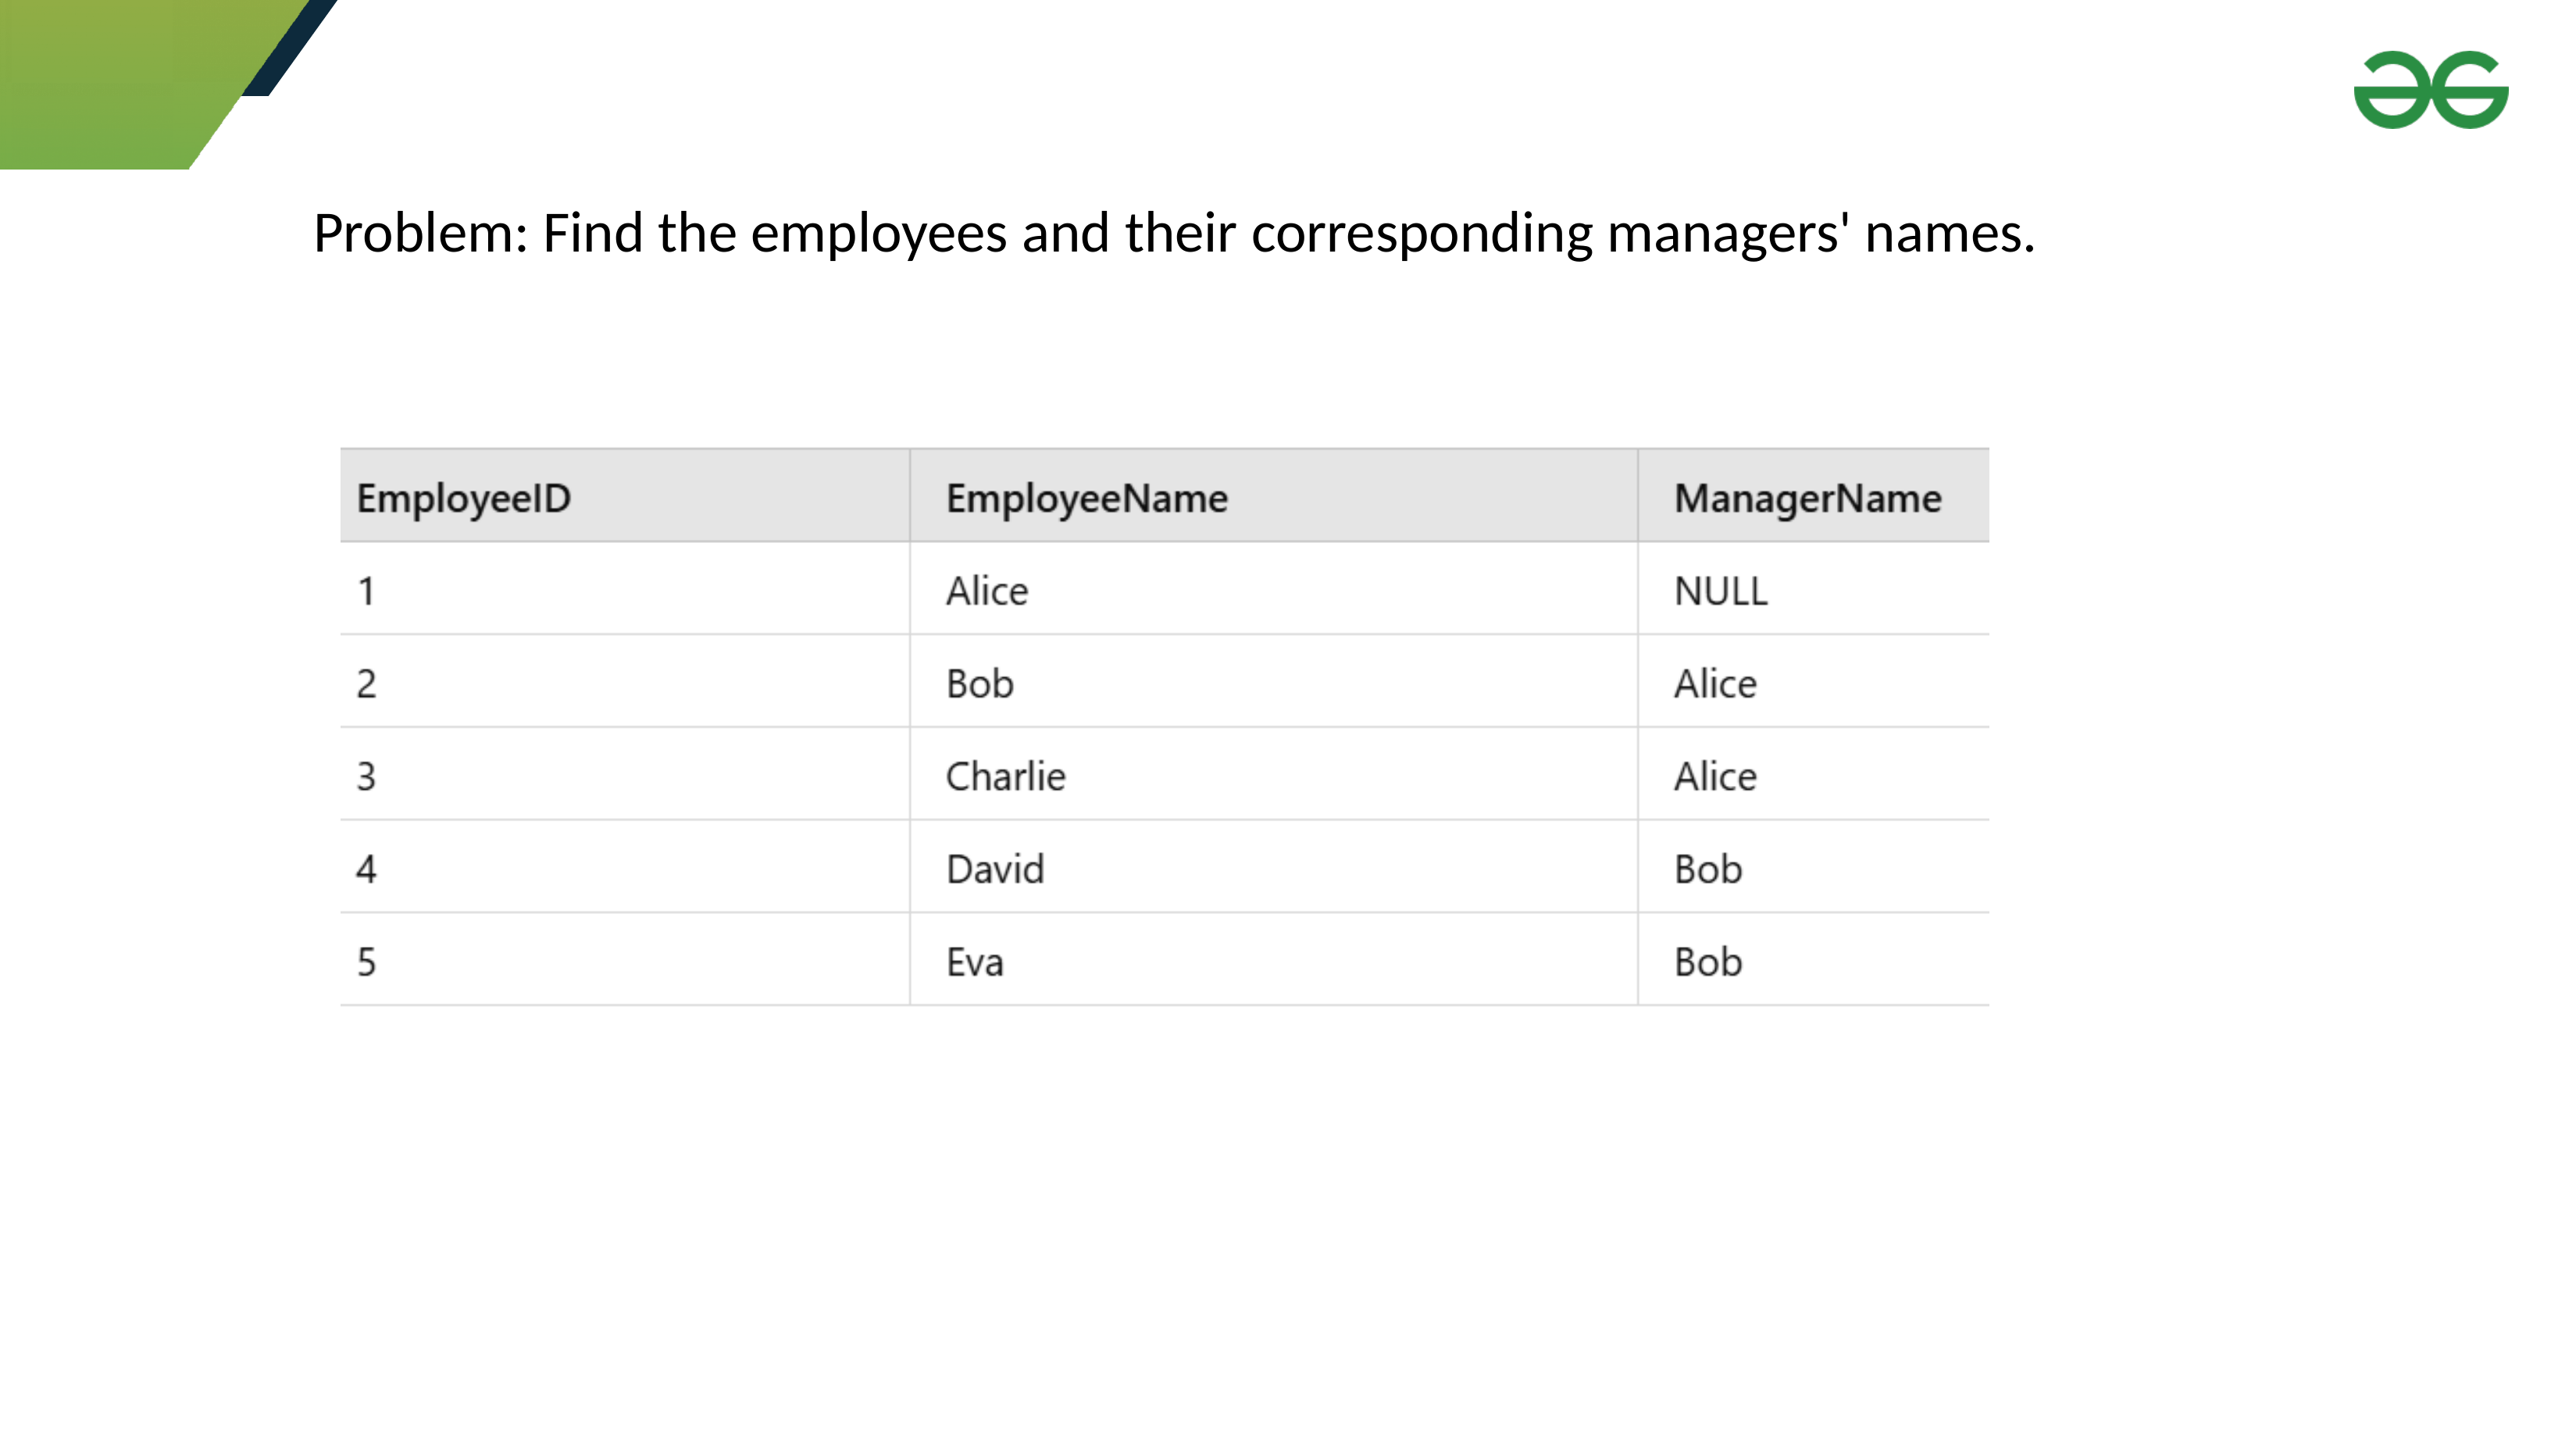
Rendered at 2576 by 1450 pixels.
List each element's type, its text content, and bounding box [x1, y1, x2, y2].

picture [341, 431, 1989, 1018]
picture [0, 0, 309, 170]
picture [2353, 50, 2509, 130]
text_box Problem: Find the employees and their corresponding managers' names. [301, 188, 2354, 270]
